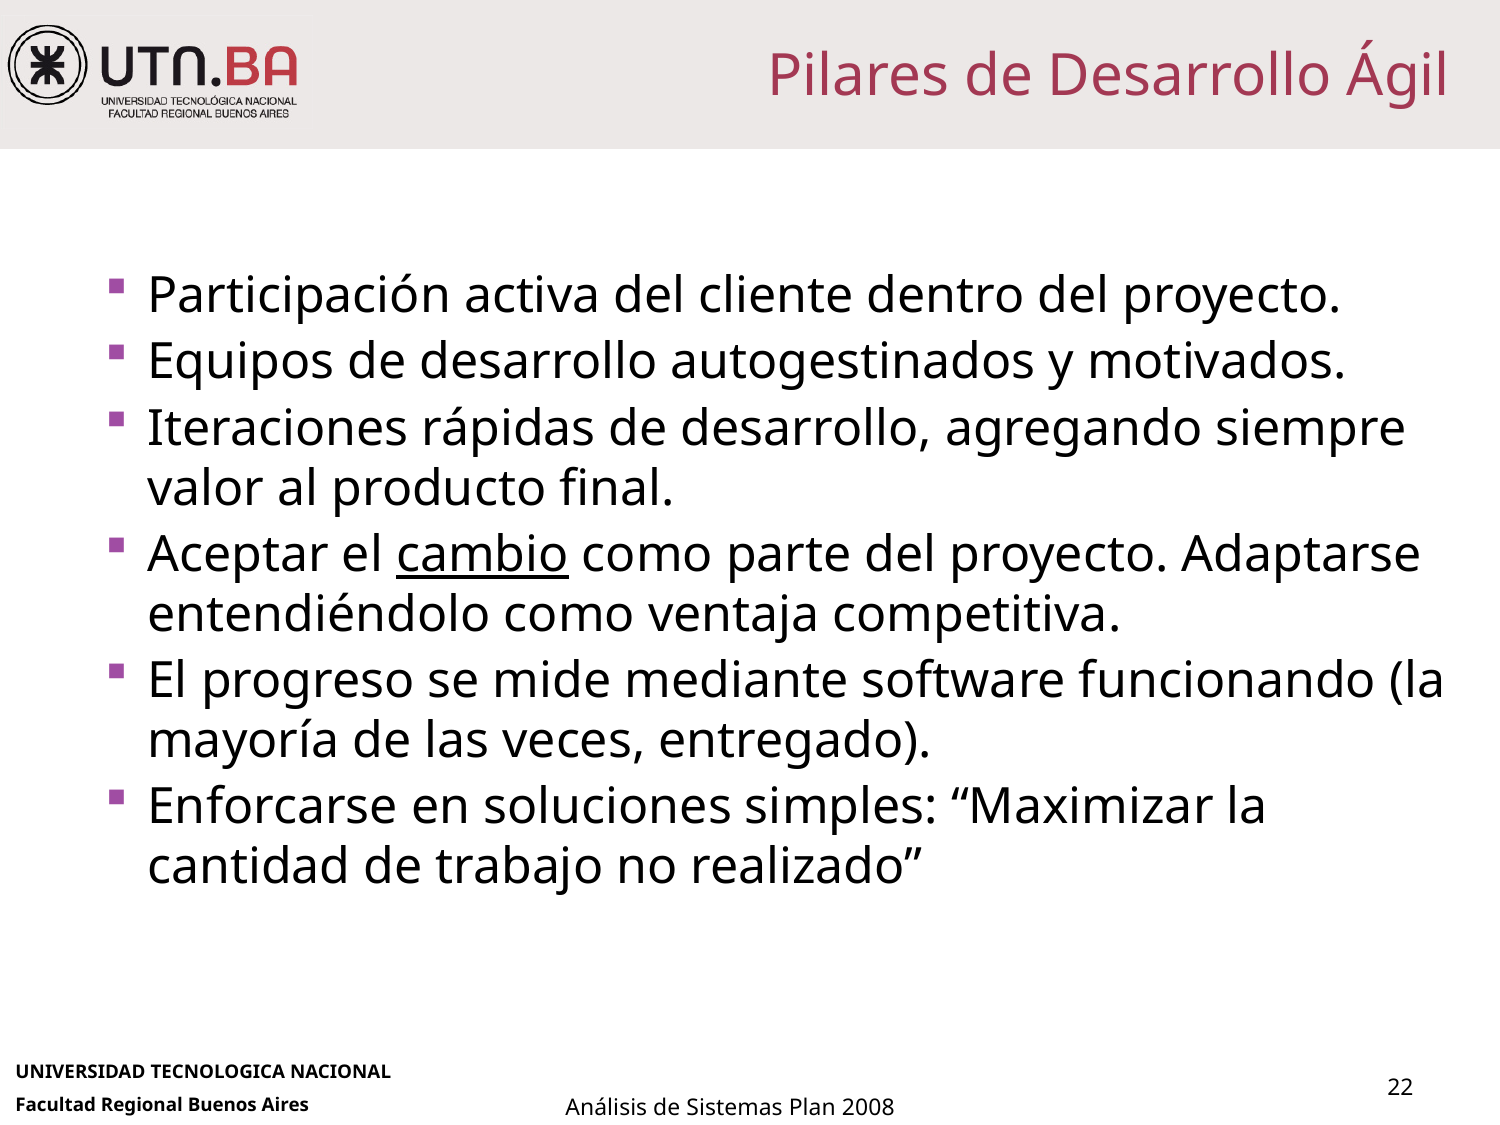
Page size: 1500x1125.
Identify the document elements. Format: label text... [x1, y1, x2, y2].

picture [1, 15, 313, 129]
list Participación activa del cliente dentro del proyecto. Equipos de desarrollo autogestinados y motivados. Iteraciones rápidas de desarrollo, agregando siempre valor al producto final. Aceptar el cambio como parte del proyecto. Adaptarse entendiéndolo como ventaja competitiva. El progreso se mide mediante software funcionando (la mayoría de las veces, entregado). Enforcarse en soluciones simples: “Maximizar la cantidad de trabajo no realizado” [72, 255, 1465, 941]
title Pilares de Desarrollo Ágil [383, 0, 1465, 149]
